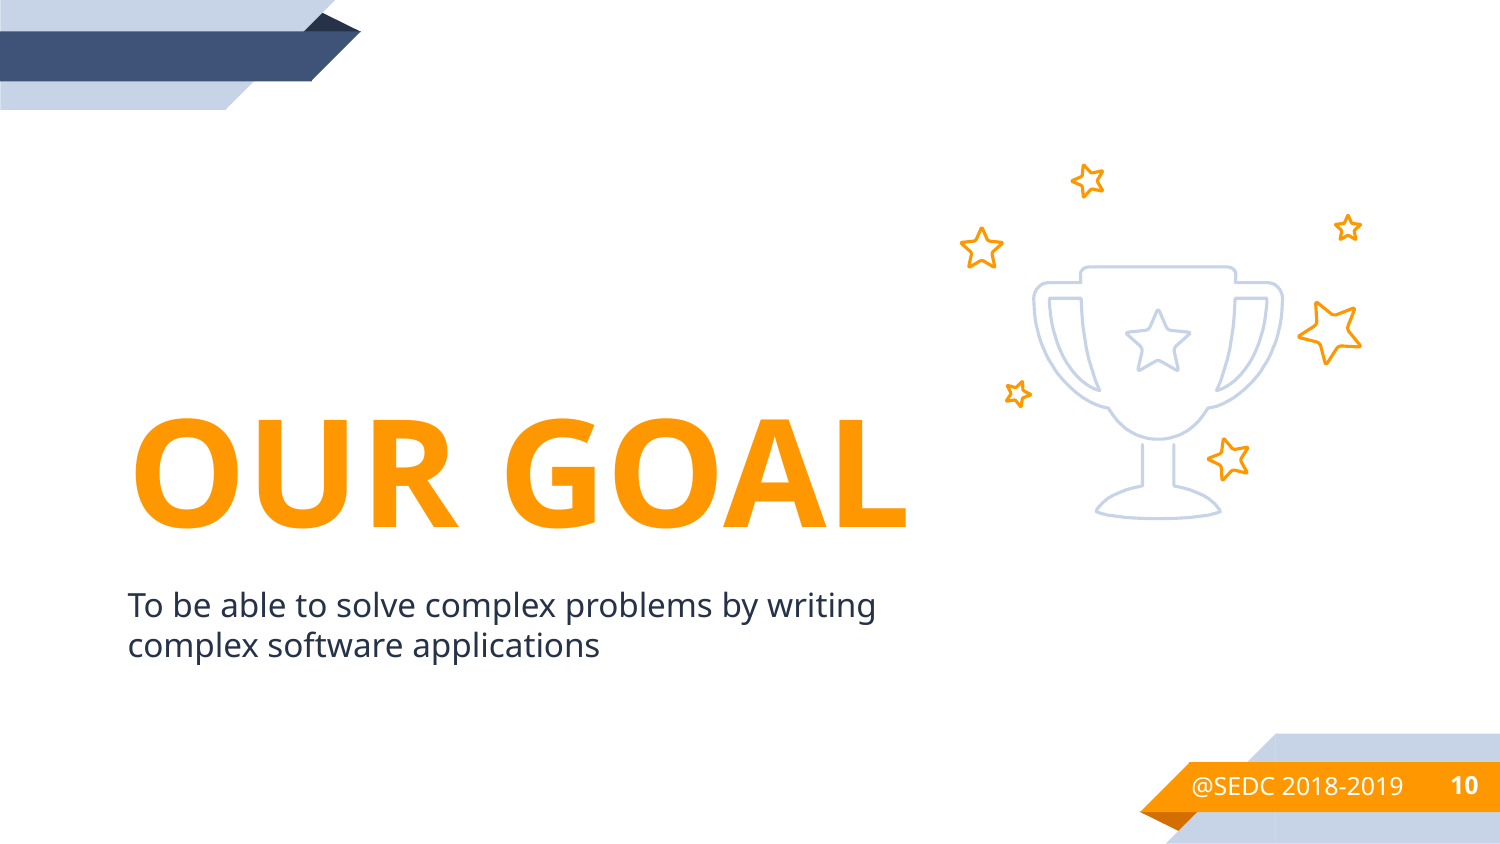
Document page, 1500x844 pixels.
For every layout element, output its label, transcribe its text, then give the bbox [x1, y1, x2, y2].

text_box @SEDC 2018-2019 [1176, 755, 1445, 839]
subtitle To be able to solve complex problems by writing complex software applications [112, 559, 1026, 689]
slide_number 10 [1445, 760, 1494, 813]
title OUR GOAL [112, 372, 1026, 559]
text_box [1033, 266, 1283, 519]
